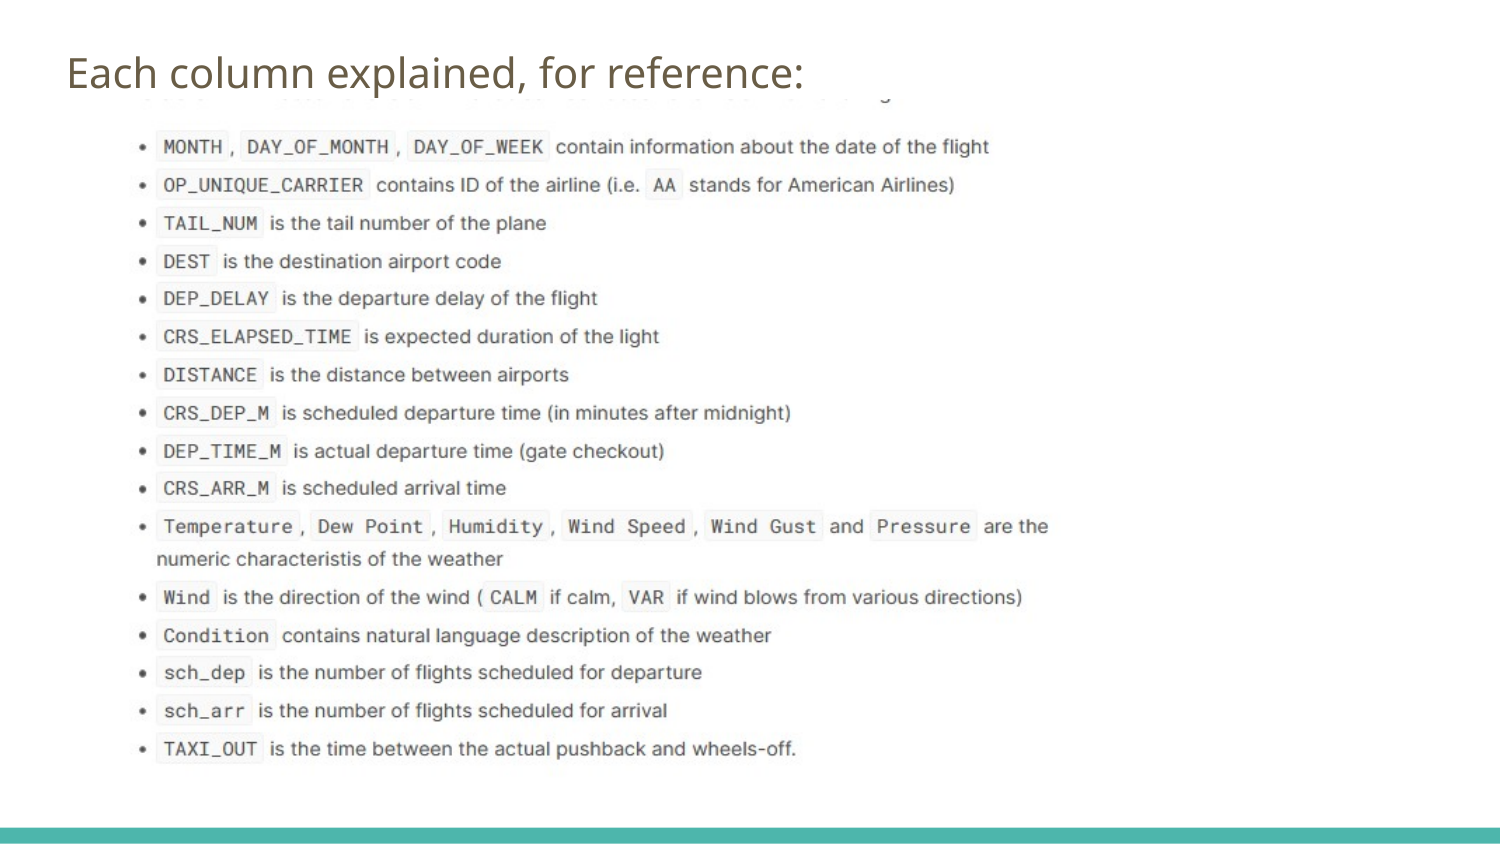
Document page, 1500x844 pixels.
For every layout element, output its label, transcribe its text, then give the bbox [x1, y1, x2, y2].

list Each column explained, for reference: [51, 24, 1484, 822]
picture [50, 99, 1140, 783]
